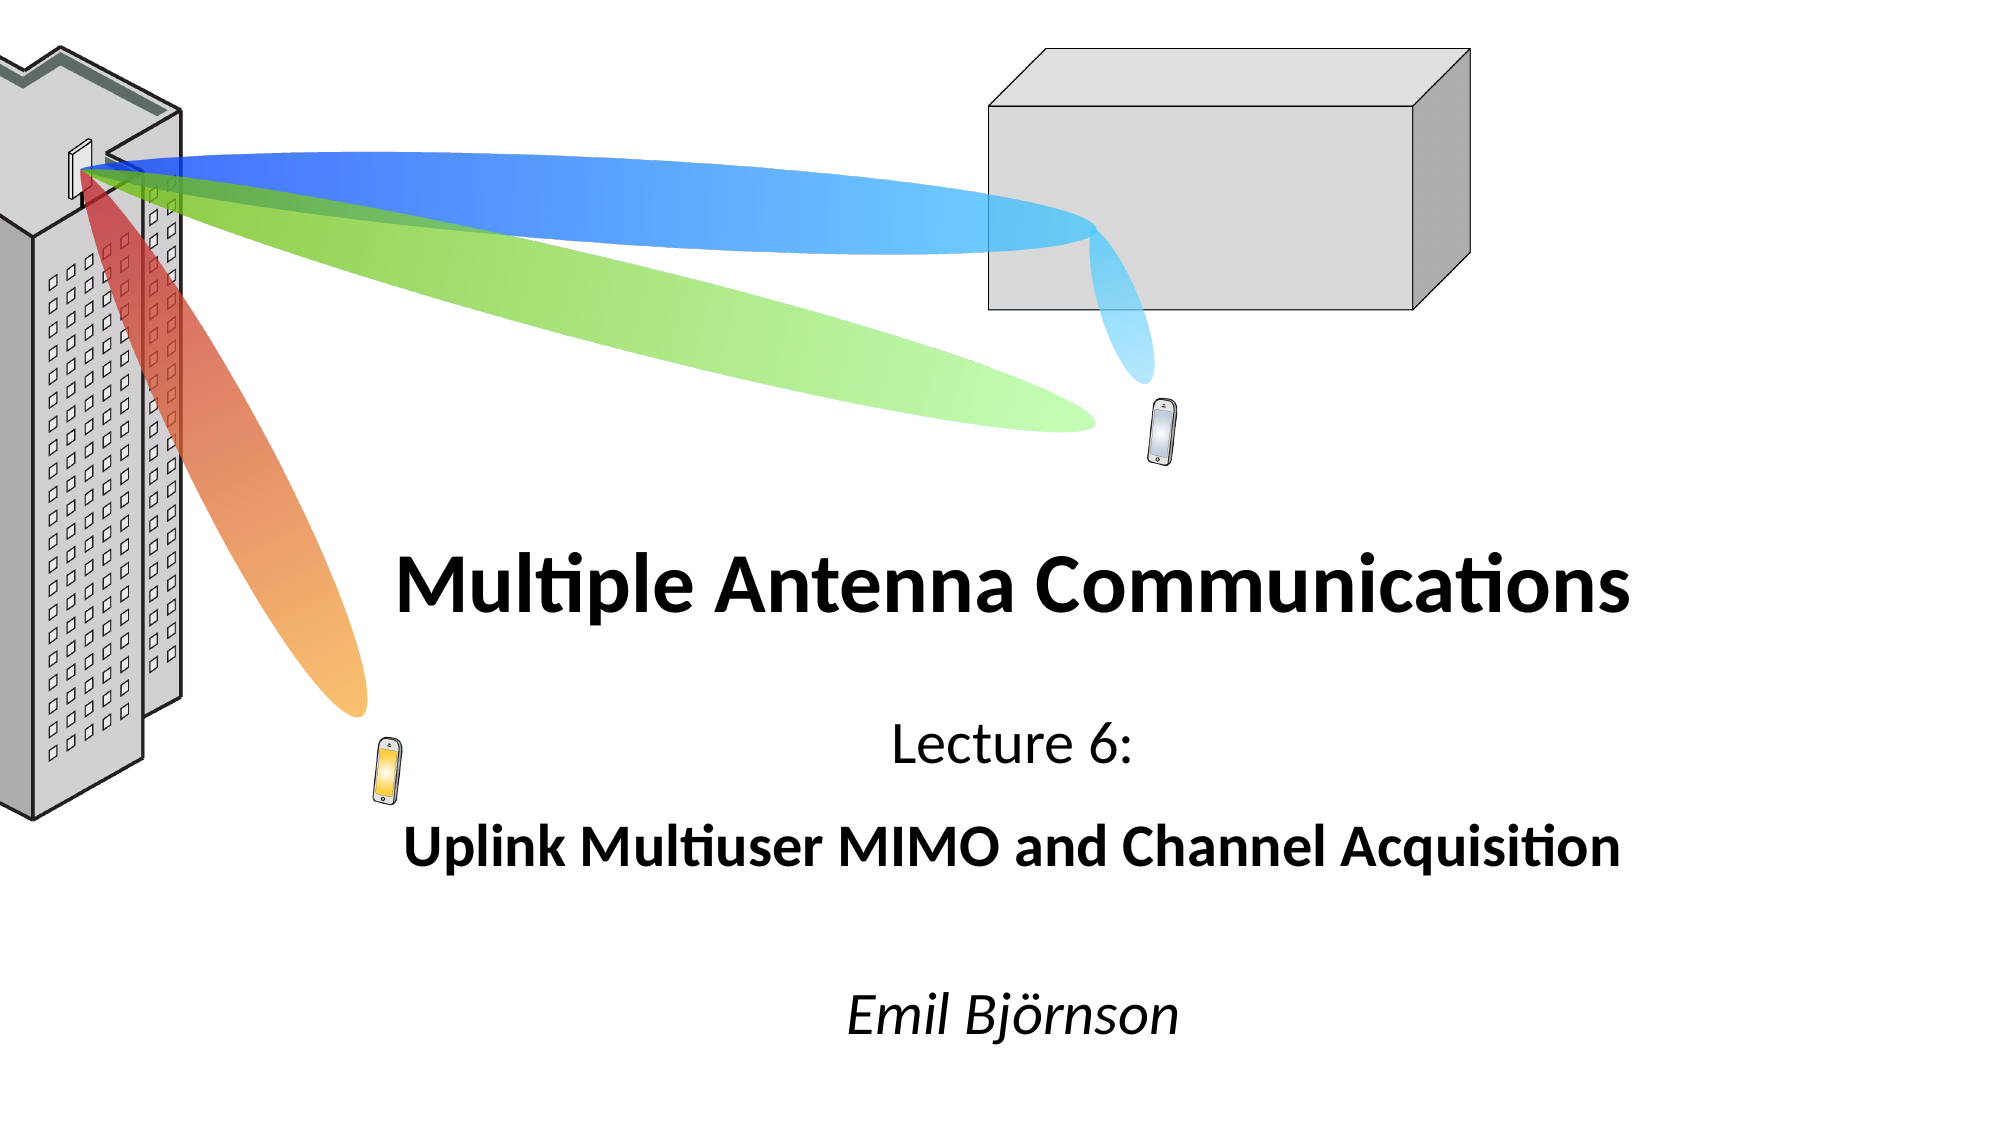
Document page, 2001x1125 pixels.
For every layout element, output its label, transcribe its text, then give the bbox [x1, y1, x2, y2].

text_box Multiple Antenna Communications Lecture 6: Uplink Multiuser MIMO and Channel Acquisition Emil Björnson [365, 449, 1662, 1087]
picture [0, 0, 1471, 842]
